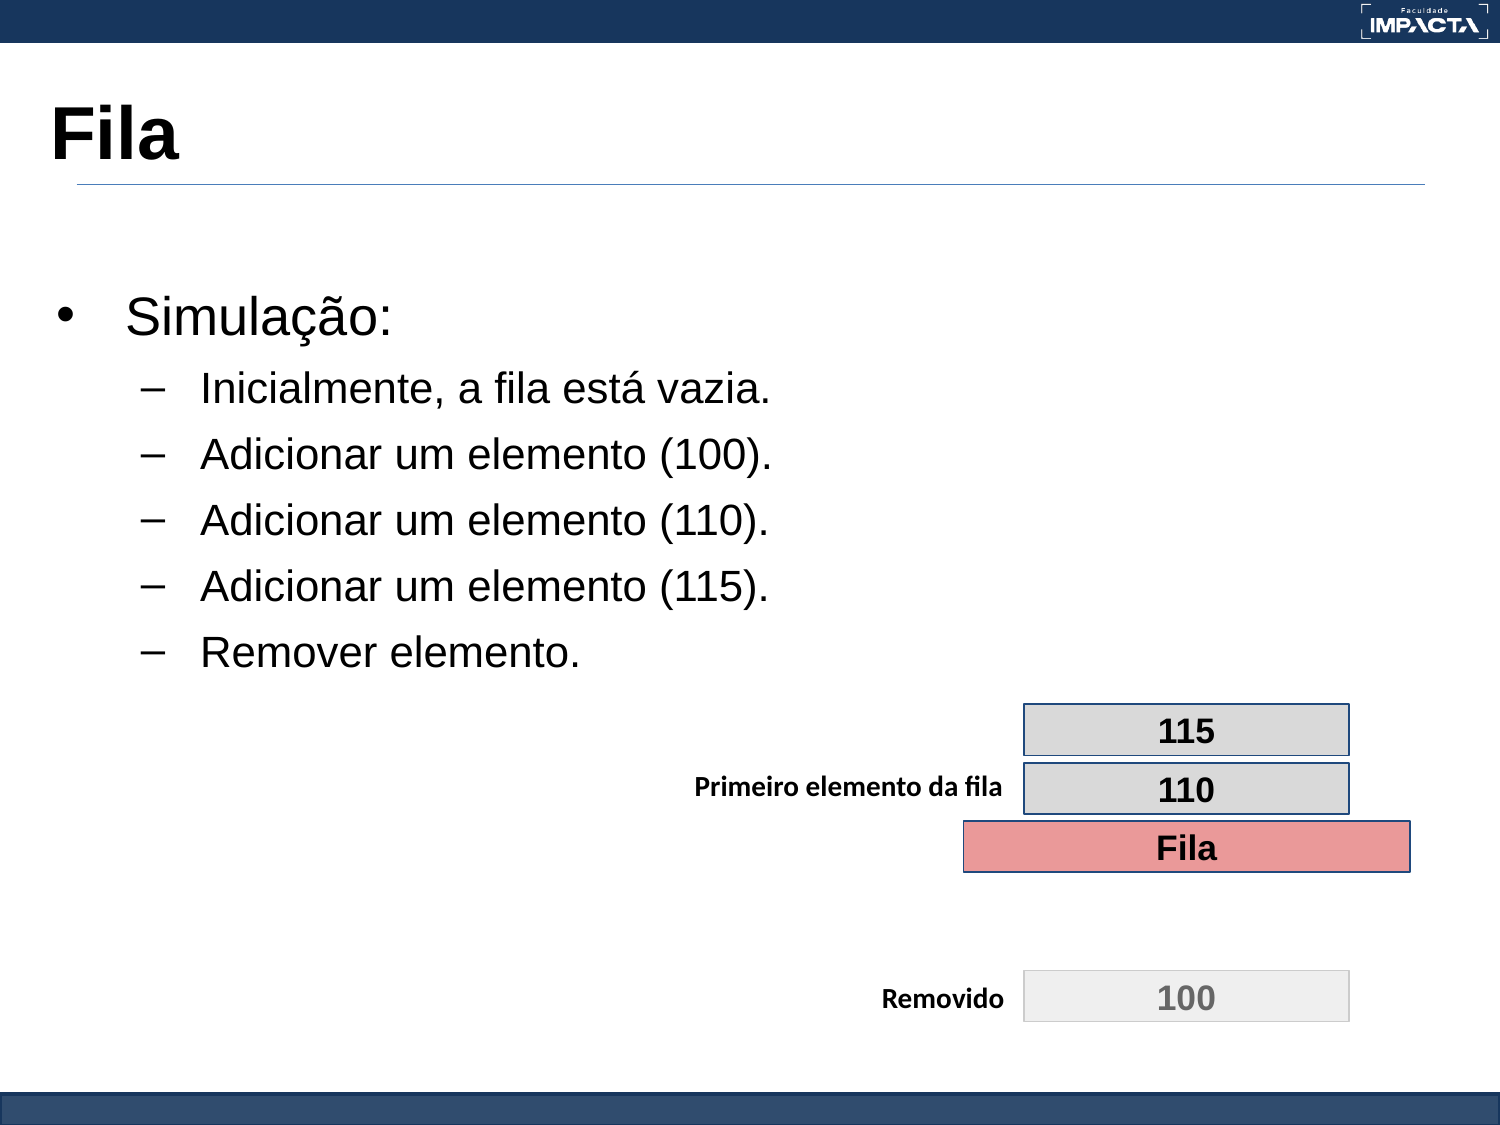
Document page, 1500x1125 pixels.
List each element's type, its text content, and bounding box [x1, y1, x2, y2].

text_box Removido [679, 964, 1020, 1030]
text_box Fila [963, 820, 1411, 873]
picture [1354, 0, 1495, 43]
title Fila [35, 41, 1465, 188]
text_box Primeiro elemento da fila [679, 751, 1020, 817]
text_box 110 [1023, 762, 1350, 815]
text_box 100 [1023, 970, 1350, 1022]
text_box 115 [1023, 704, 1350, 756]
list Simulação: Inicialmente, a fila está vazia. Adicionar um elemento (100). Adicionar um elemento (110). Adicionar um elemento (115). Remover elemento. [35, 188, 1465, 1079]
